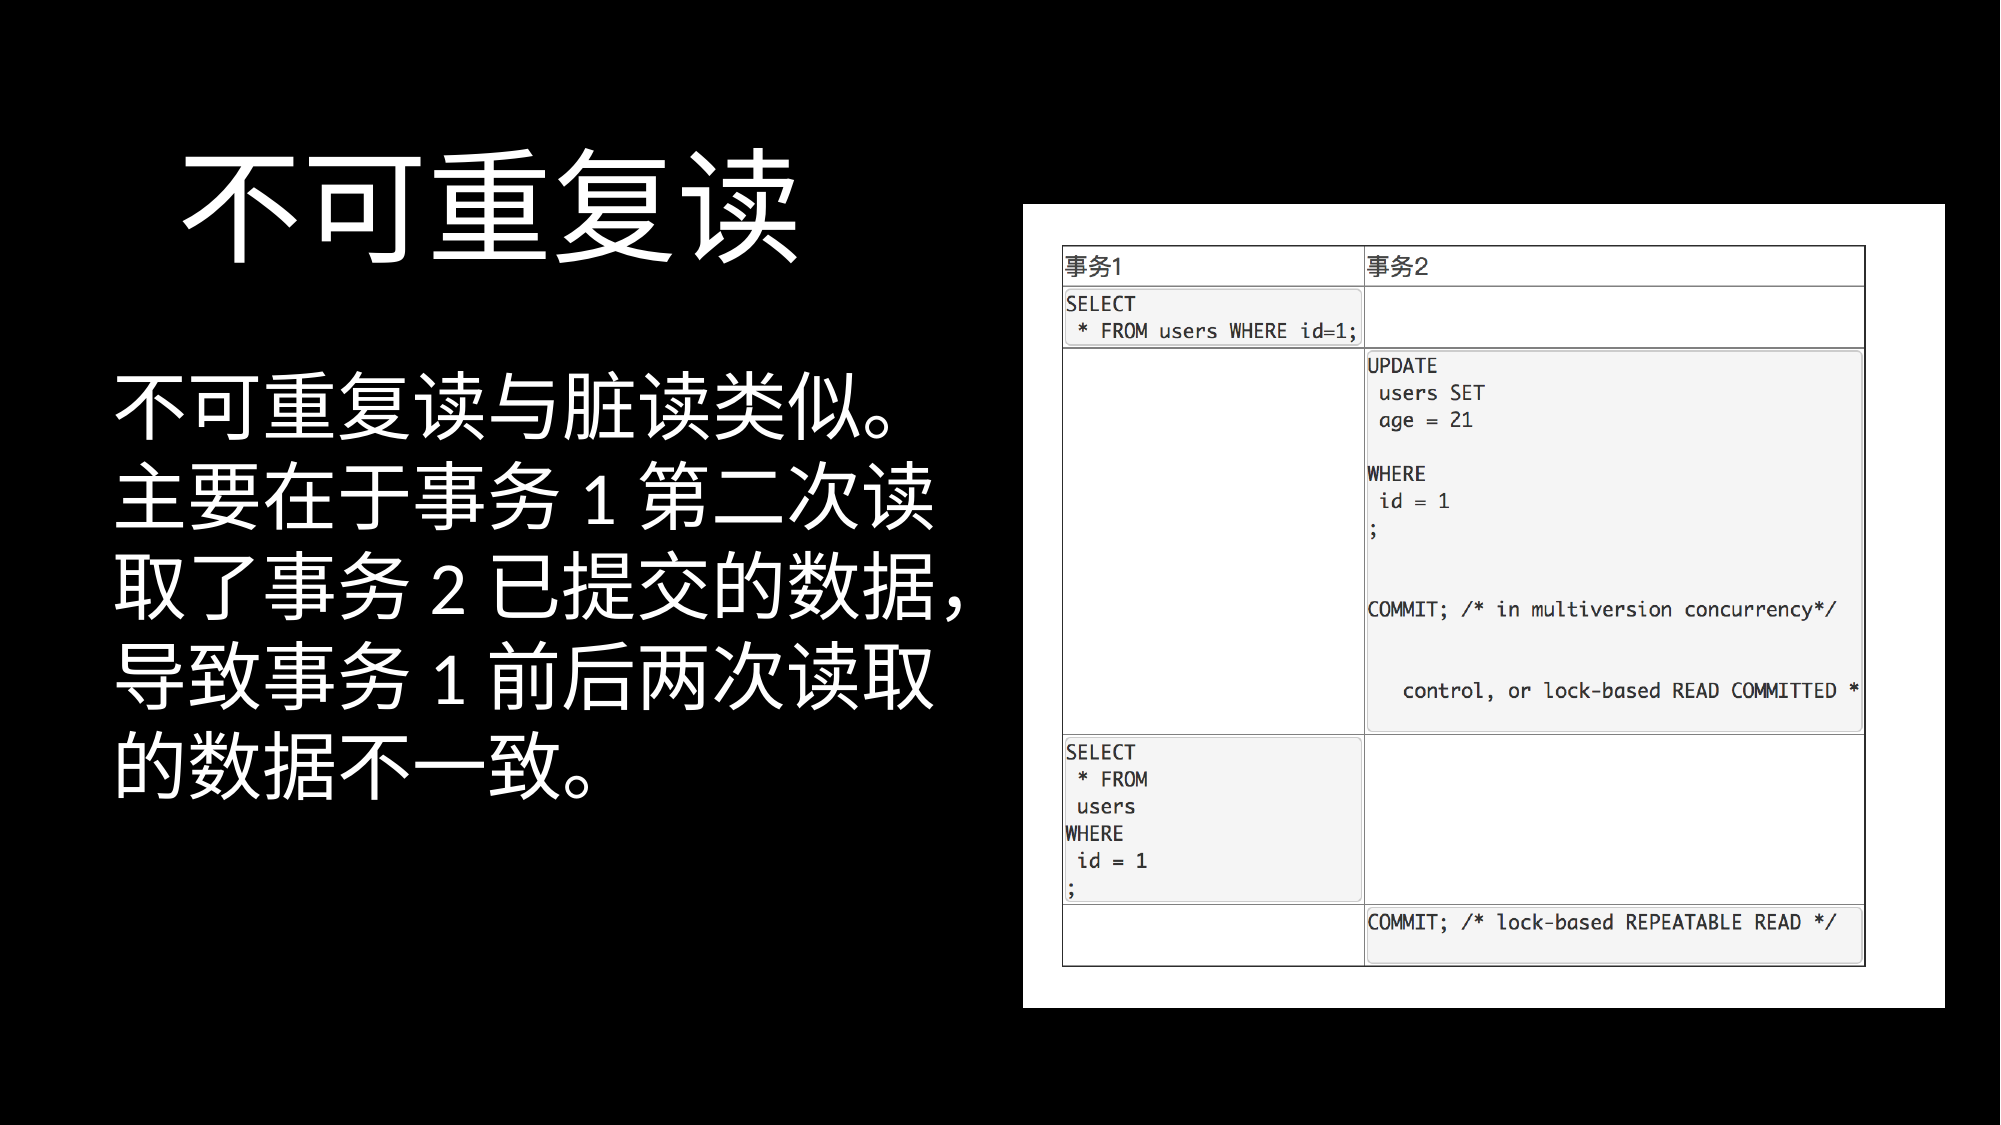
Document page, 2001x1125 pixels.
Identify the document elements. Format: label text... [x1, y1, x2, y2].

picture [1023, 204, 1945, 1008]
text_box 不可重复读与脏读类似。主要在于事务1第二次读取了事务2已提交的数据，导致事务1前后两次读取的数据不一致。 [97, 352, 955, 817]
text_box 不可重复读 [162, 121, 818, 287]
